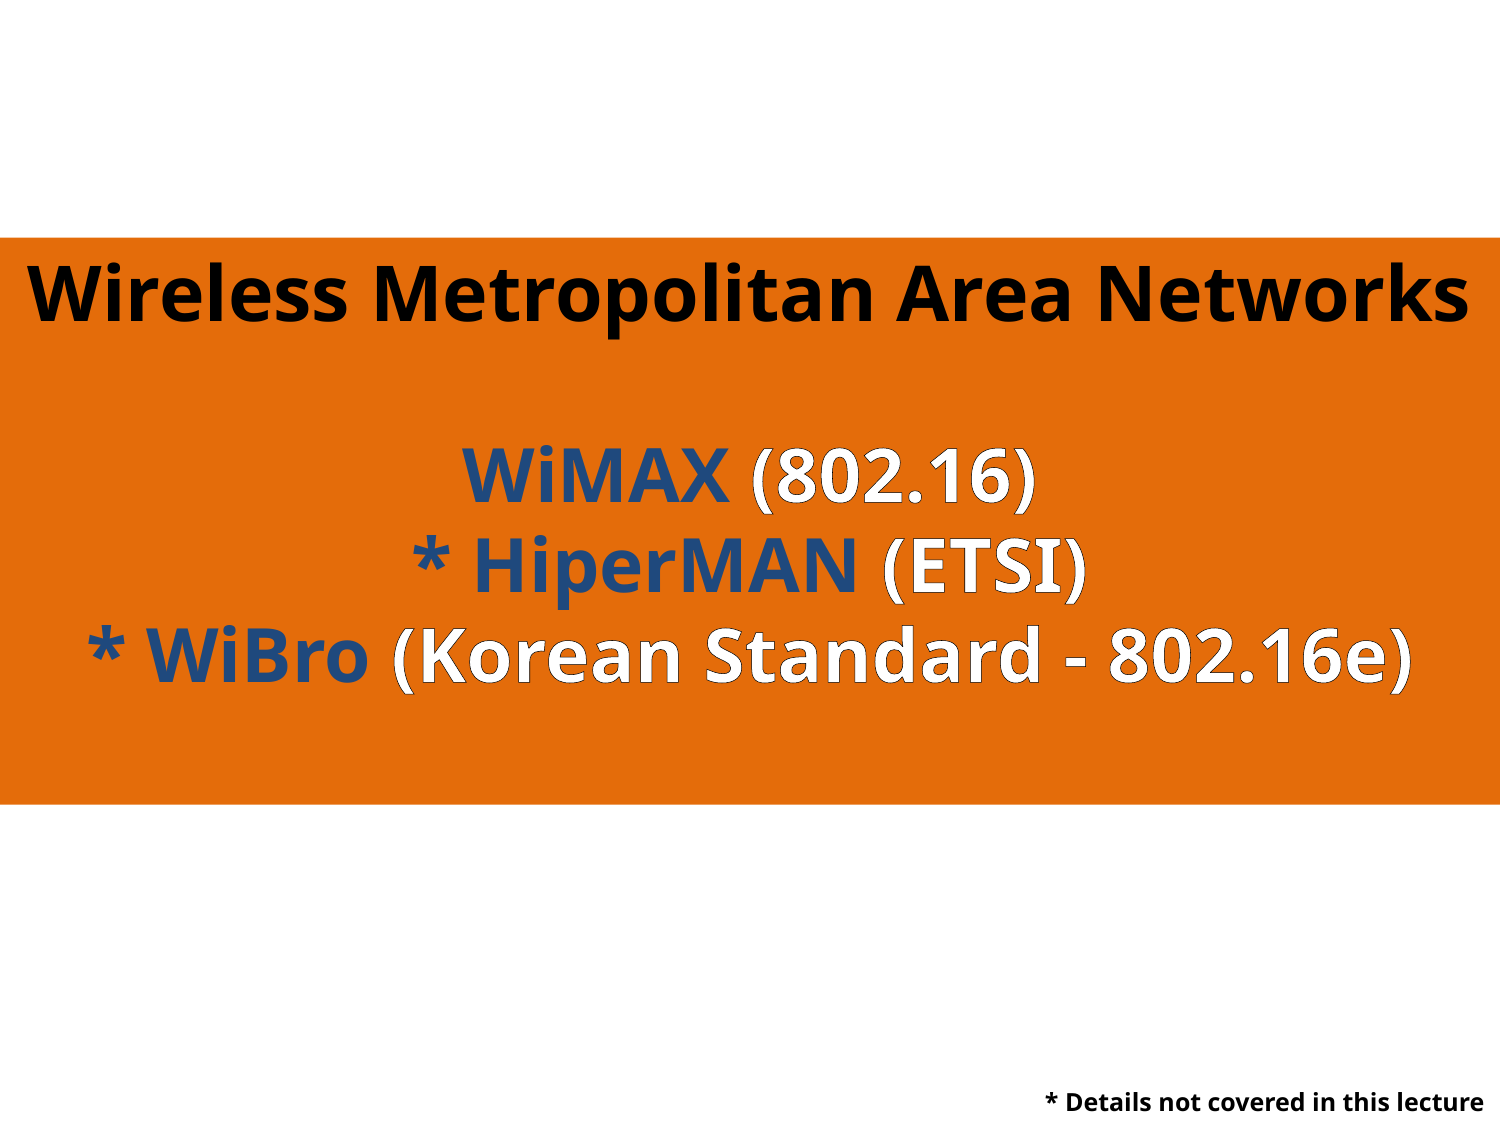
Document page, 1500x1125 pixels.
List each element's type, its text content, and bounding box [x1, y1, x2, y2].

text_box * Details not covered in this lecture [187, 1079, 1500, 1125]
text_box Wireless Metropolitan Area Networks WiMAX (802.16) * HiperMAN (ETSI) * WiBro (Korean Standard - 802.16e) [0, 237, 1500, 805]
